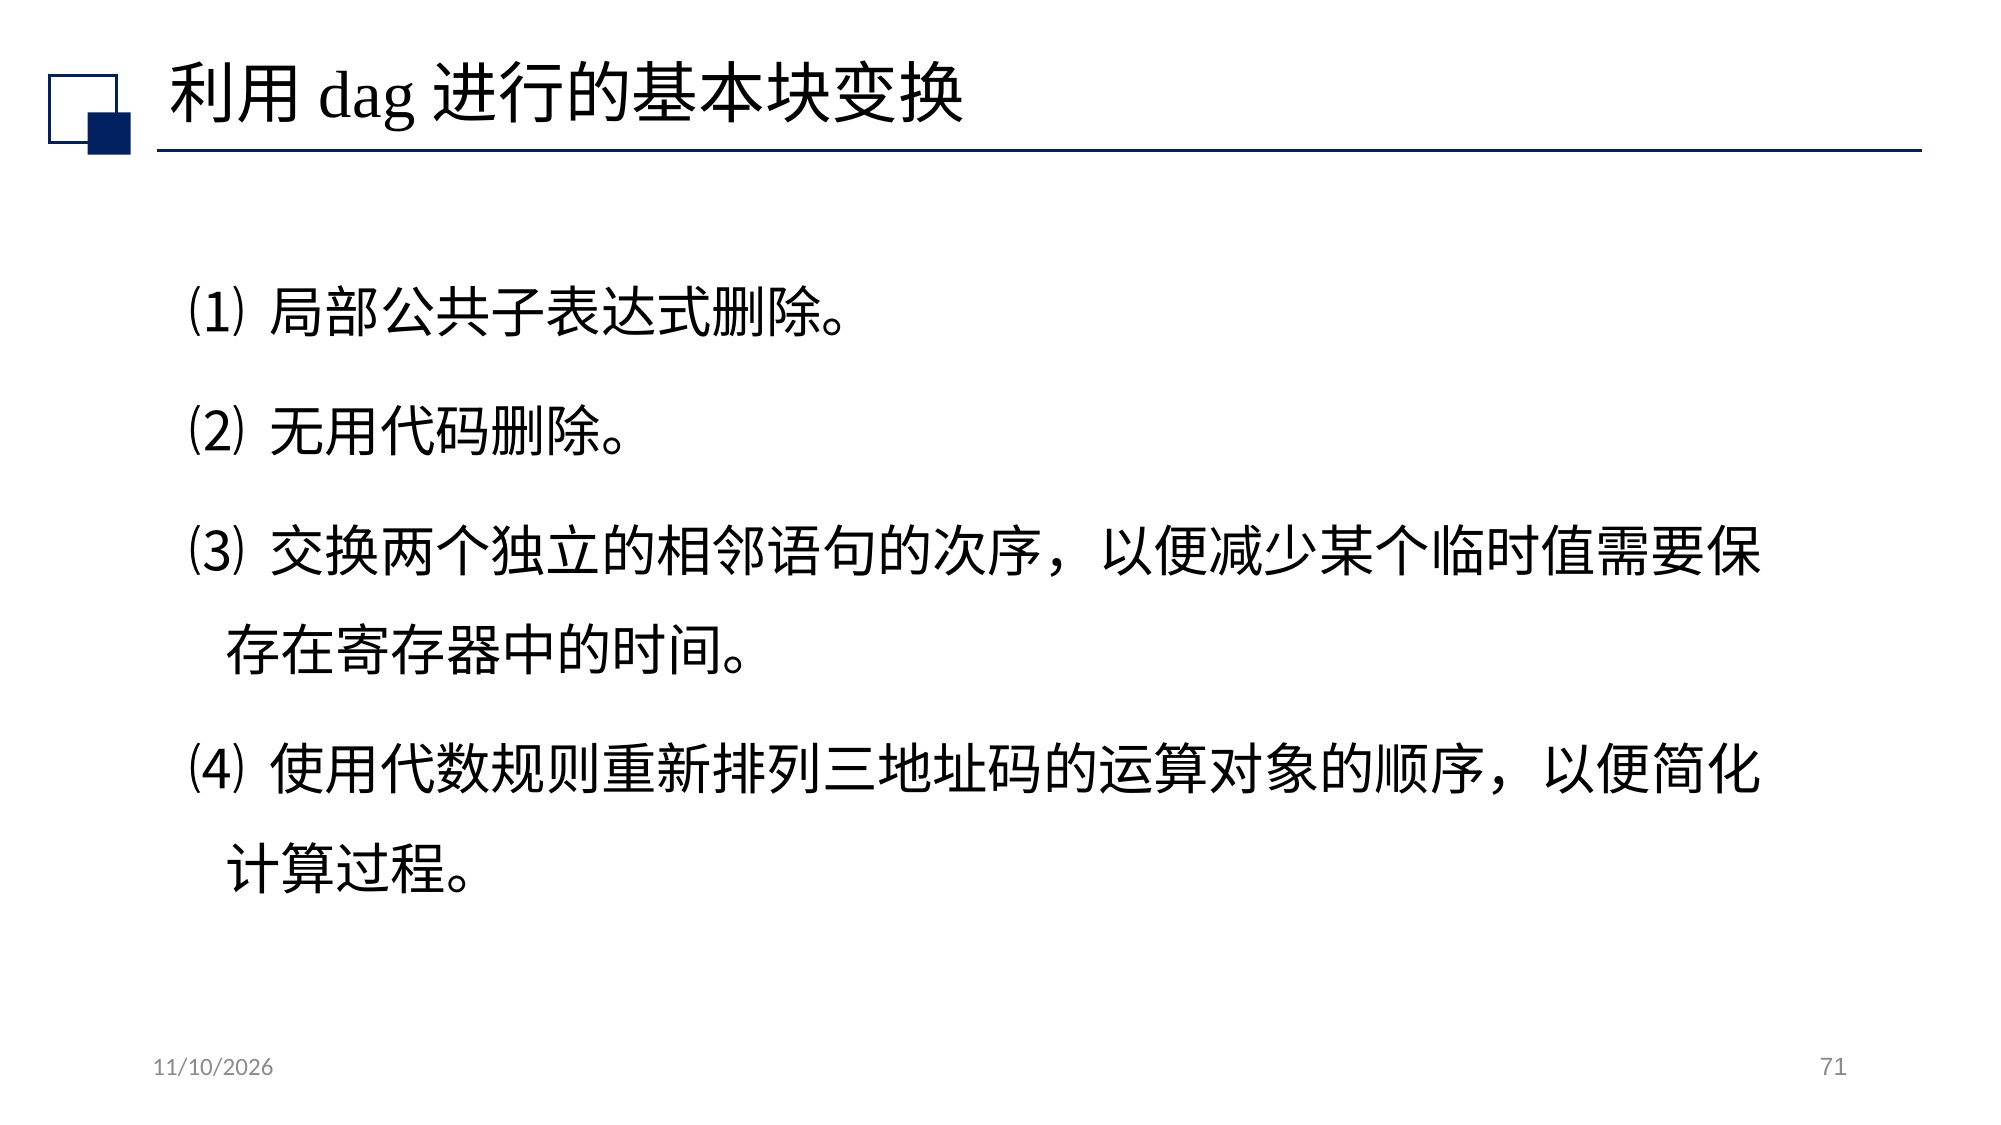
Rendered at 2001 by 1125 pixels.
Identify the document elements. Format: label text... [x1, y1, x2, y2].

slide_number 71 [1412, 1042, 1863, 1103]
title 利用dag进行的基本块变换 [154, 50, 1880, 143]
list ⑴ 局部公共子表达式删除。 ⑵ 无用代码删除。 ⑶ 交换两个独立的相邻语句的次序，以便减少某个临时值需要保存在寄存器中的时间。 ⑷ 使用代数规则重新排列三地址码的运算对象的顺序，以便简化计算过程。 [174, 236, 1780, 914]
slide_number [137, 1042, 588, 1103]
